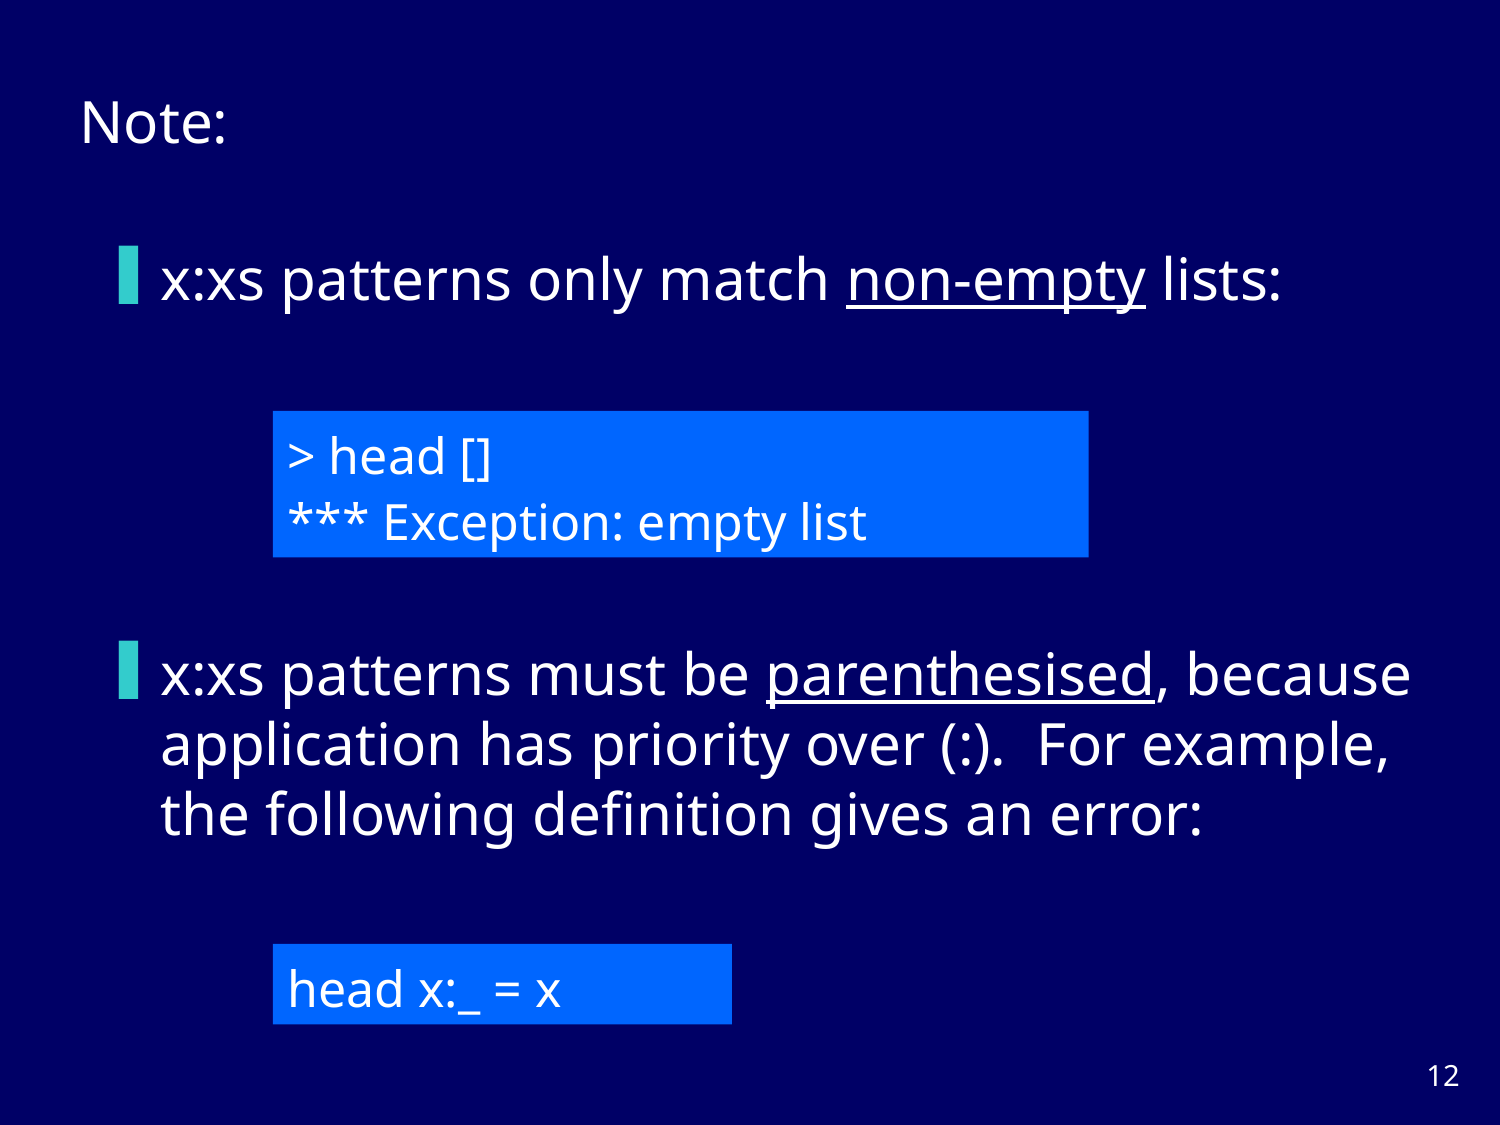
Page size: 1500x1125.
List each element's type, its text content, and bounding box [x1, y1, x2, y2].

slide_number 11 [1374, 1050, 1475, 1100]
text_box head x:_ = x [272, 943, 732, 1025]
text_box x:xs patterns must be parenthesised, because application has priority over (:). For example, the following definition gives an error: [89, 629, 1439, 872]
text_box > head [] *** Exception: empty list [272, 410, 1089, 558]
text_box Note: [65, 77, 244, 163]
text_box x:xs patterns only match non-empty lists: [89, 234, 1439, 339]
